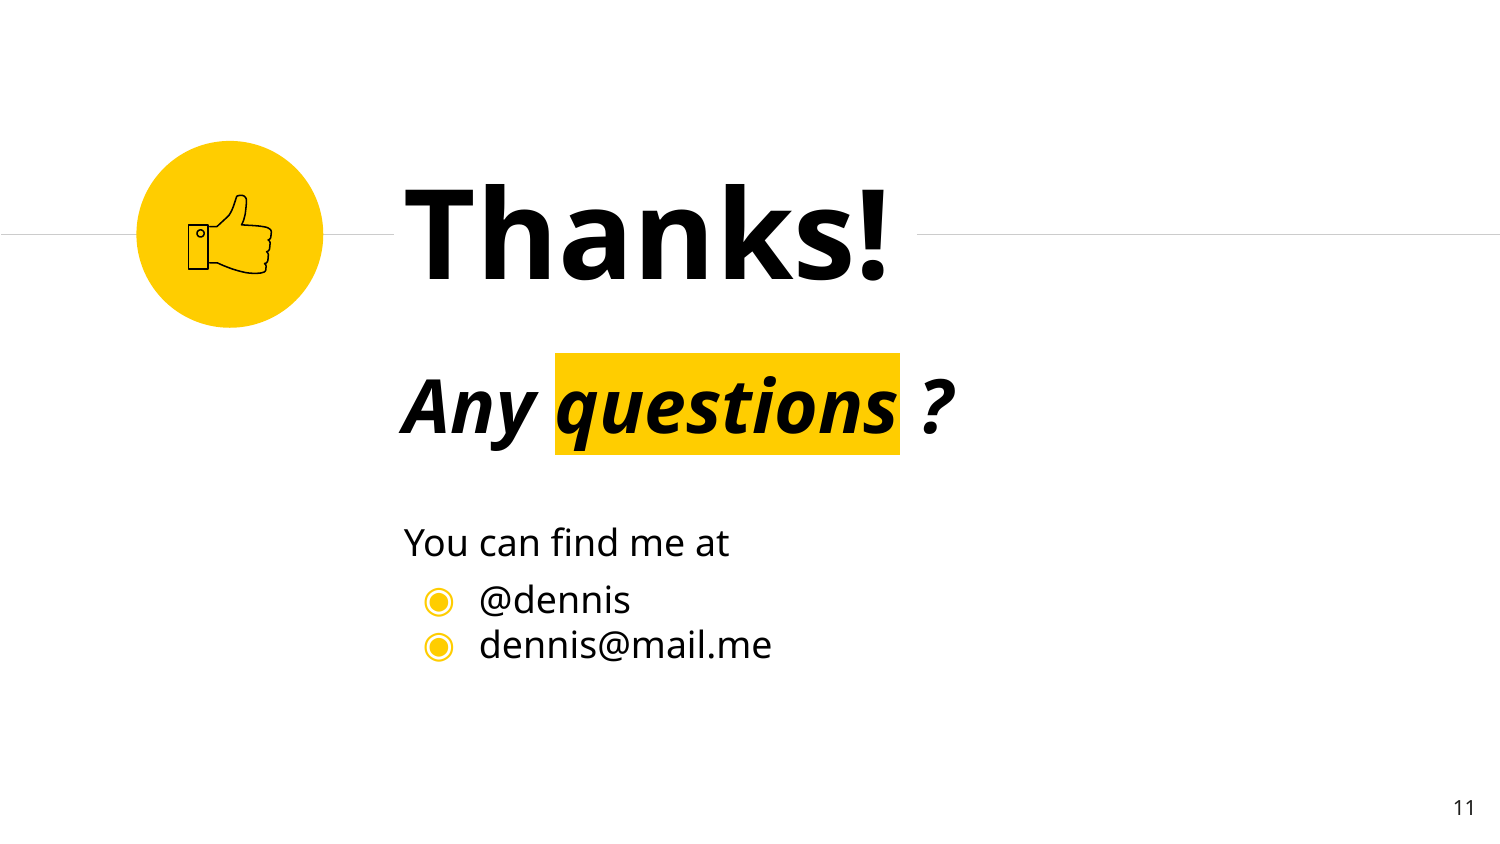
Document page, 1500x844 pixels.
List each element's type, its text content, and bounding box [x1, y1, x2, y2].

title Thanks! [389, 133, 1195, 325]
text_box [188, 195, 272, 274]
text_box [136, 140, 324, 233]
subtitle Any questions ? You can find me at @dennis dennis@mail.me [389, 343, 1213, 473]
slide_number 11 [1401, 779, 1492, 844]
text_box [136, 243, 323, 328]
